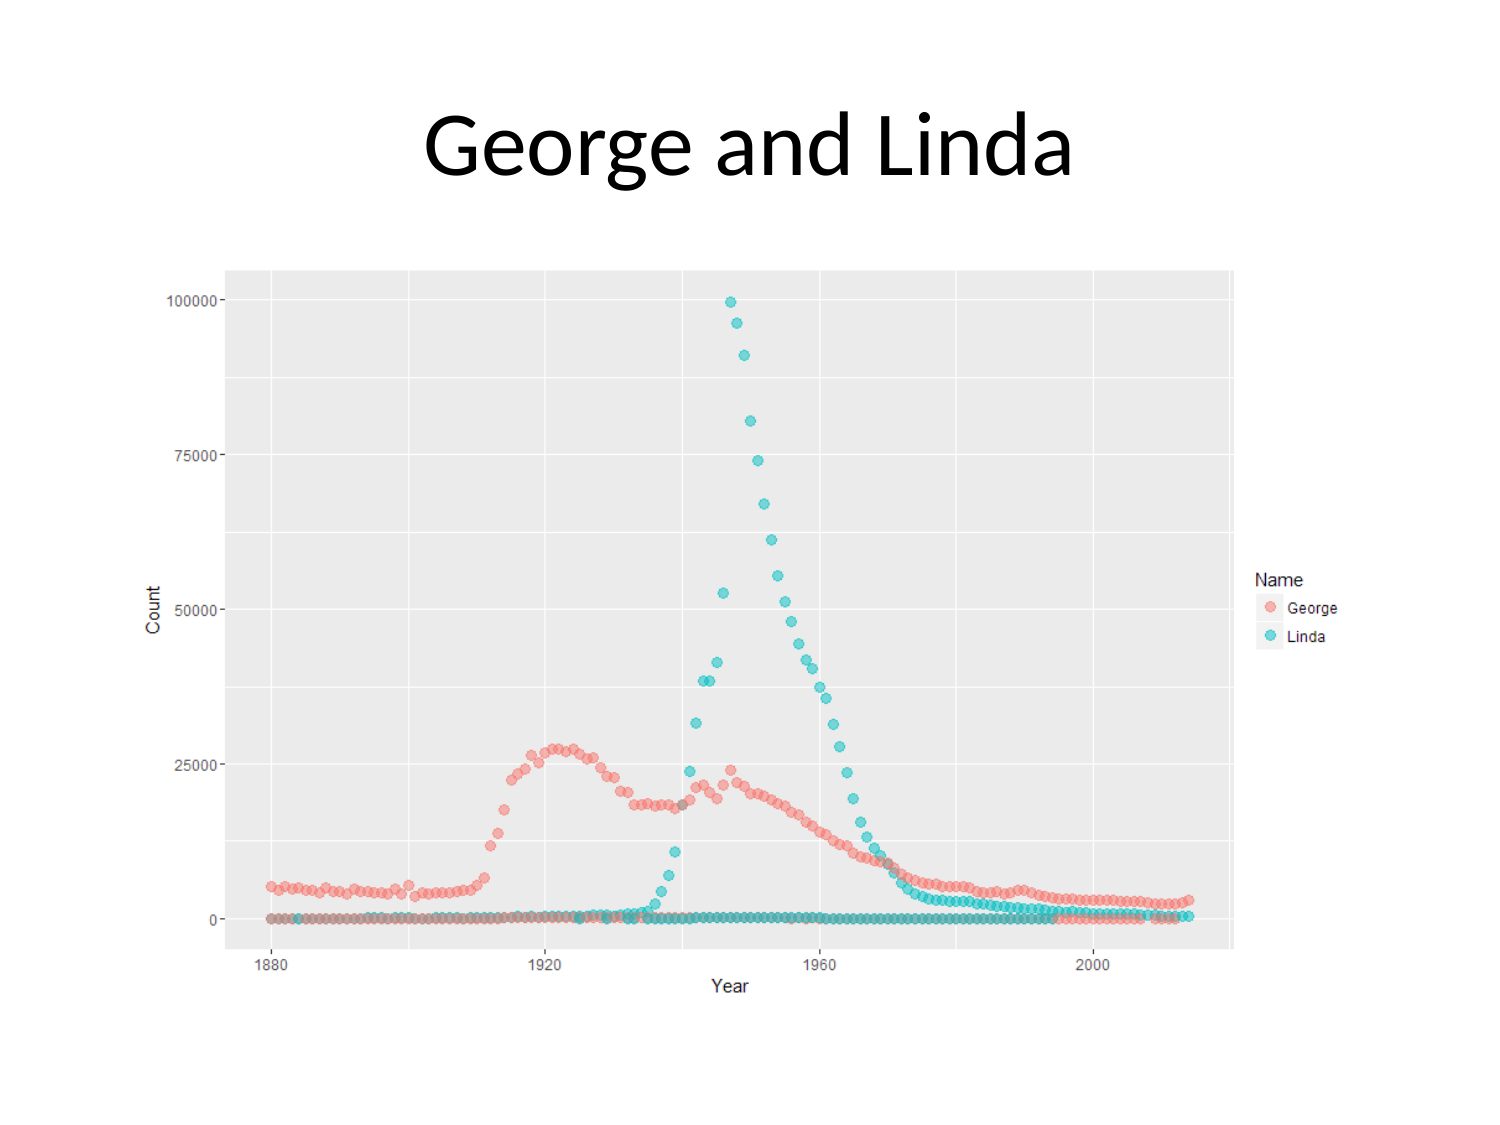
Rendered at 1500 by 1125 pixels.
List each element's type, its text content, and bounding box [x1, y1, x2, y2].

title George and Linda [75, 45, 1425, 233]
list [130, 262, 1369, 1006]
